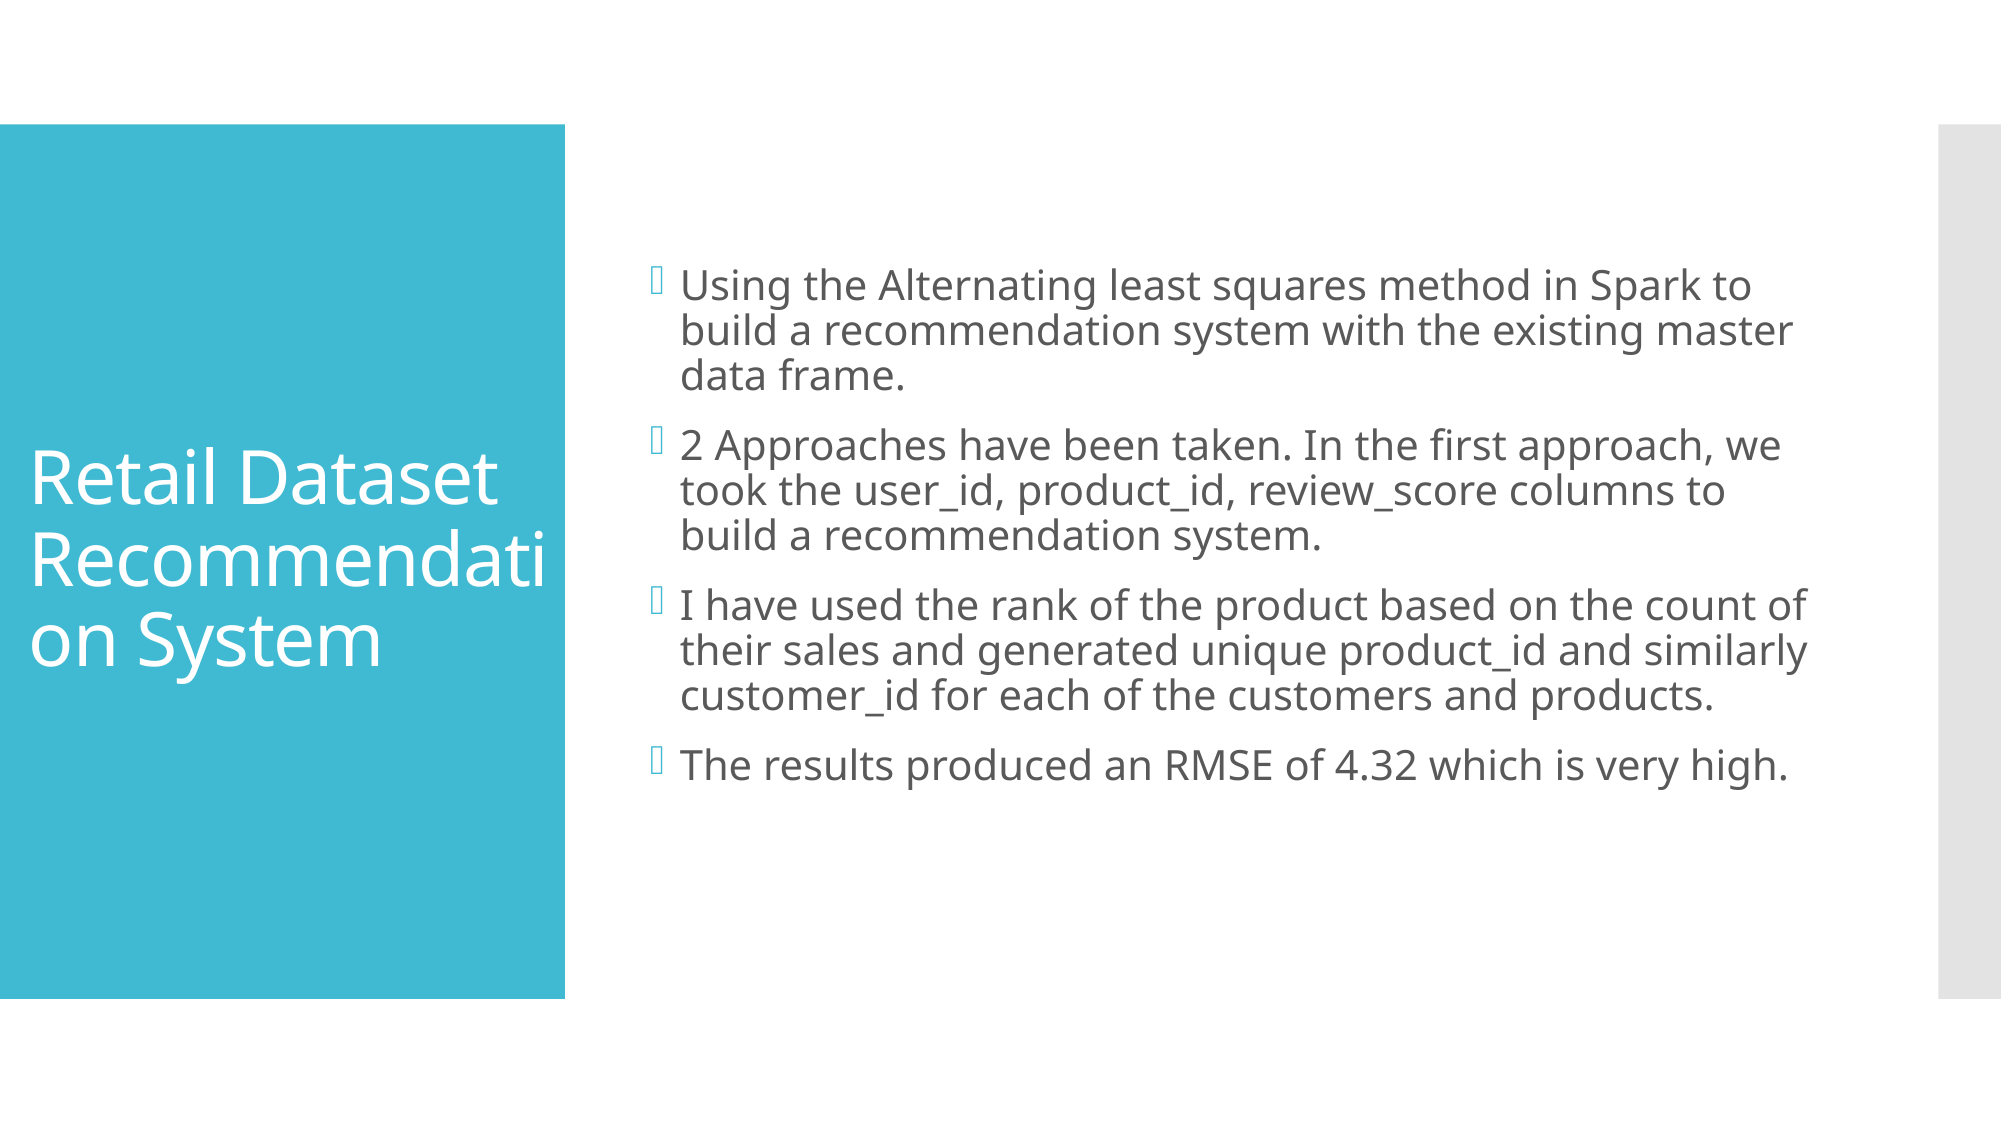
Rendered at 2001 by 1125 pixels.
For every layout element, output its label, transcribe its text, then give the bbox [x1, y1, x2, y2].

list Using the Alternating least squares method in Spark to build a recommendation system with the existing master data frame. 2 Approaches have been taken. In the first approach, we took the user_id, product_id, review_score columns to build a recommendation system. I have used the rank of the product based on the count of their sales and generated unique product_id and similarly customer_id for each of the customers and products. The results produced an RMSE of 4.32 which is very high. [634, 141, 1835, 982]
title Retail Dataset Recommendation System [13, 184, 608, 940]
